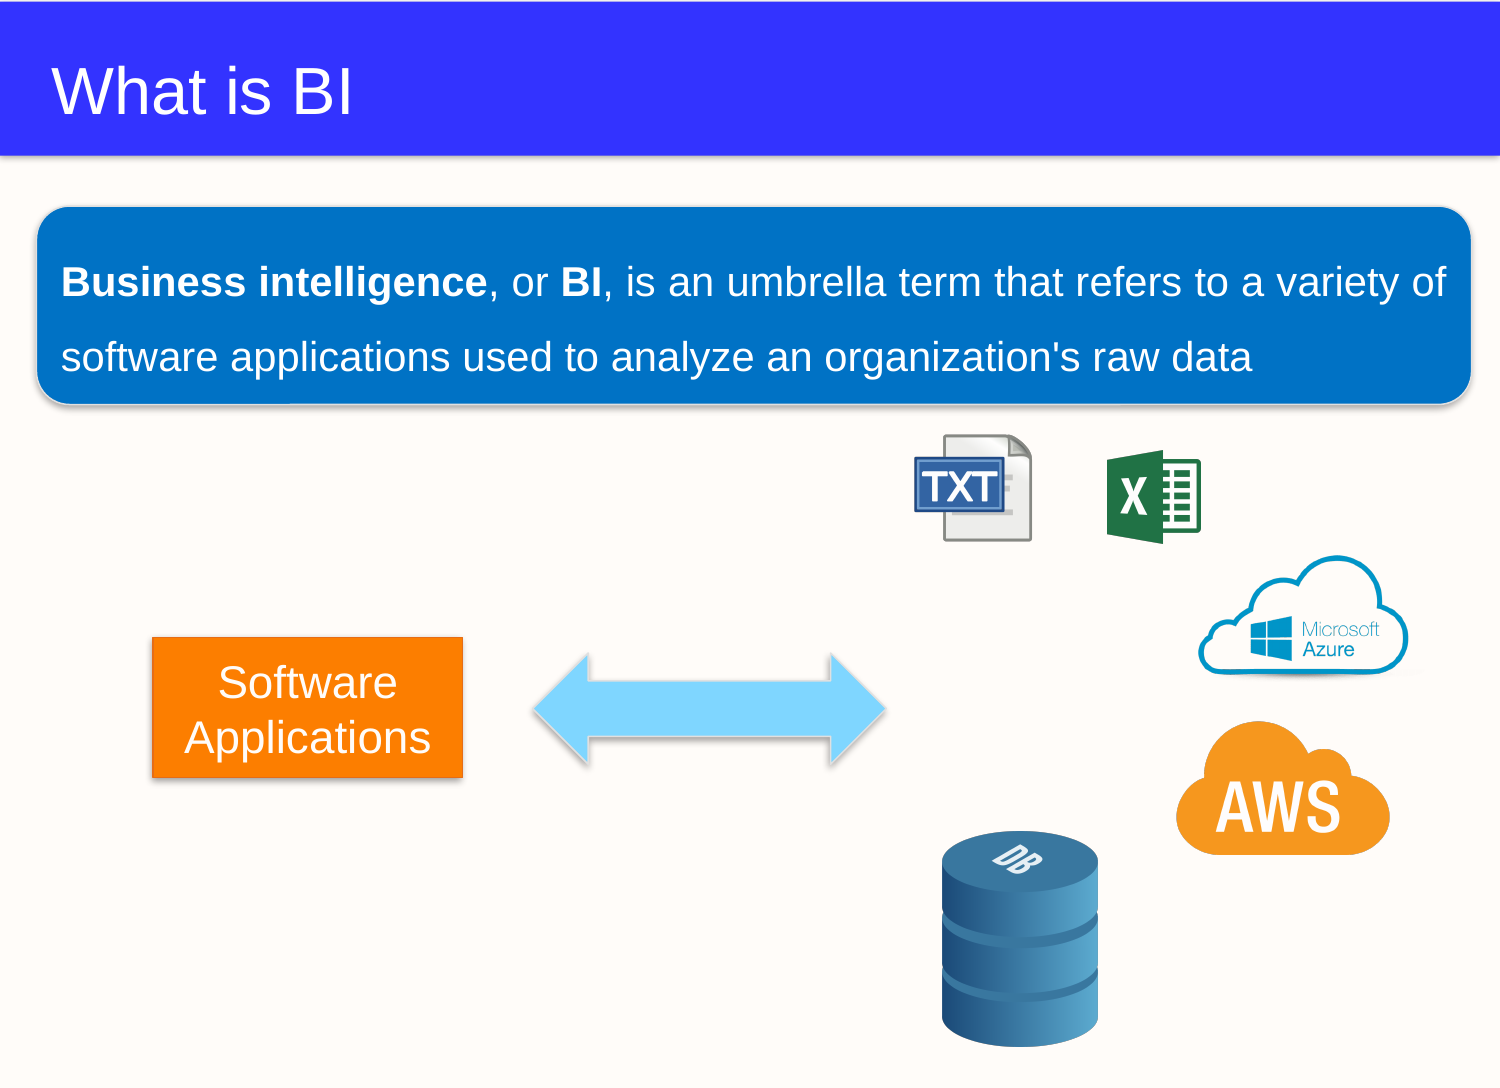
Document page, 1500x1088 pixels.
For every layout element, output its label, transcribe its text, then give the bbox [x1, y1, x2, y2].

picture [1106, 450, 1201, 544]
picture [1167, 719, 1395, 861]
picture [911, 432, 1034, 544]
text_box Business intelligence, or BI, is an umbrella term that refers to a variety of software applications used to analyze an organization's raw data [35, 205, 1473, 406]
picture [1204, 561, 1402, 669]
text_box Software Applications [152, 637, 463, 778]
picture [942, 831, 1098, 1047]
title What is BI [36, 40, 1472, 131]
picture [1198, 554, 1443, 684]
text_box [532, 652, 887, 765]
